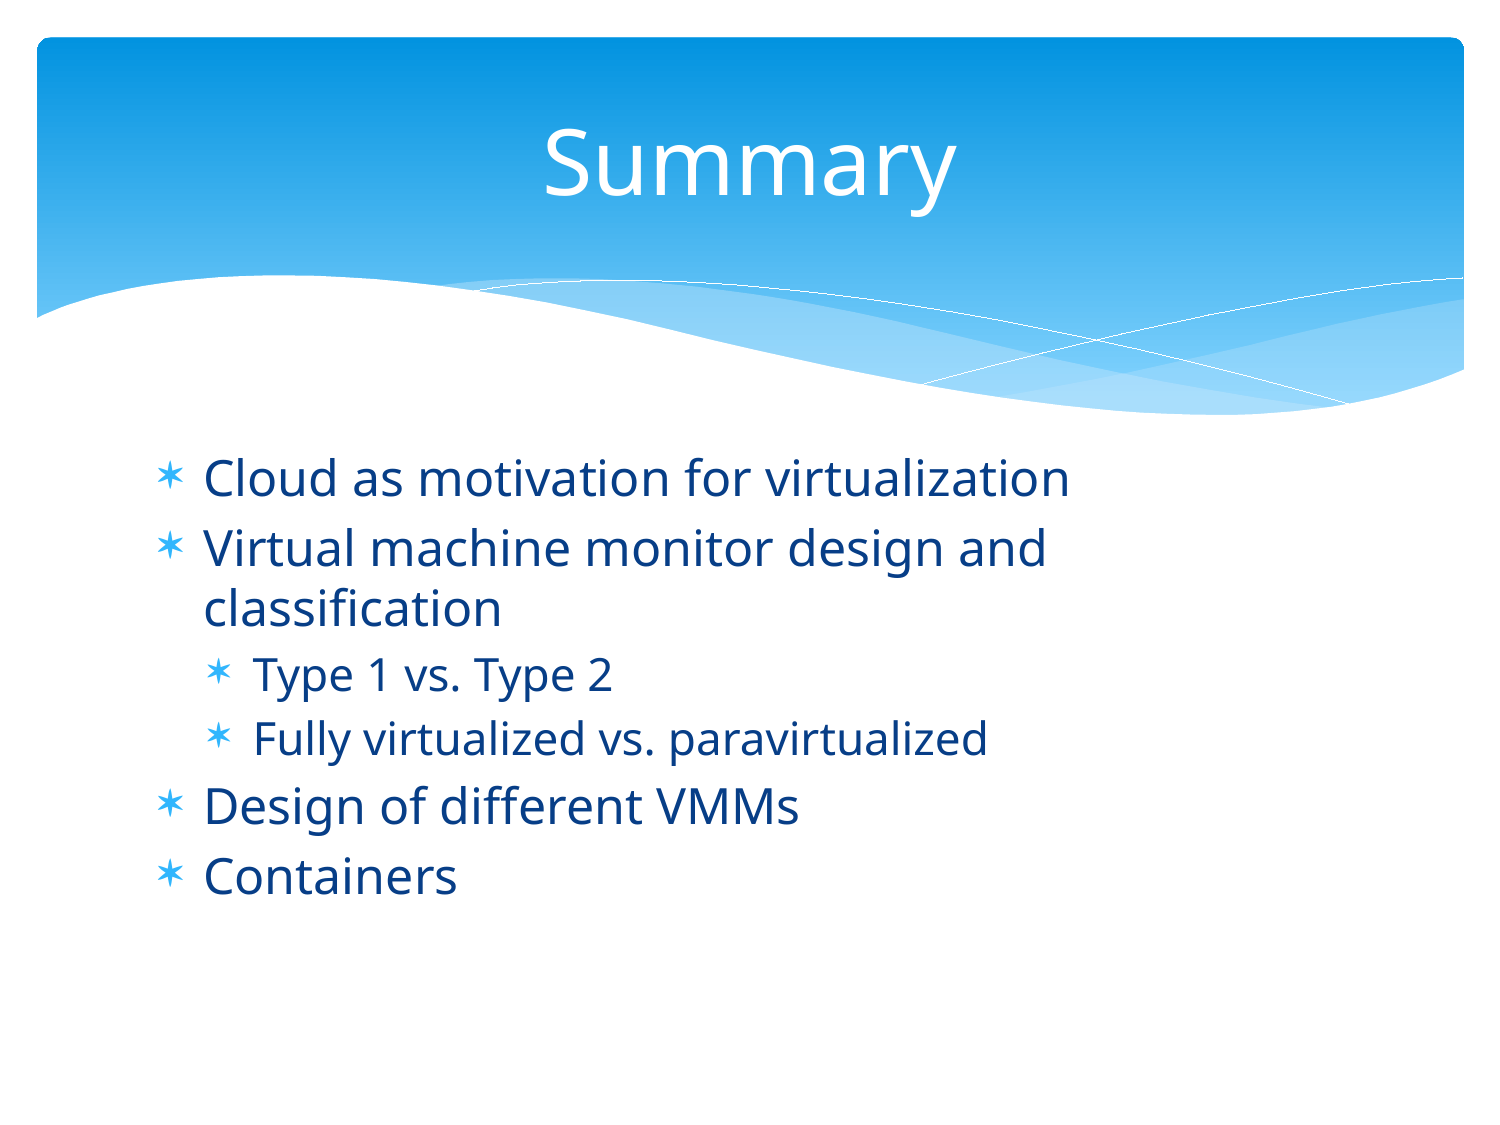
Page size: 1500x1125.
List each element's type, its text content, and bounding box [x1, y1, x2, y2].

title Summary [75, 55, 1425, 261]
list Cloud as motivation for virtualization Virtual machine monitor design and classification Type 1 vs. Type 2 Fully virtualized vs. paravirtualized Design of different VMMs Containers [143, 438, 1359, 1005]
